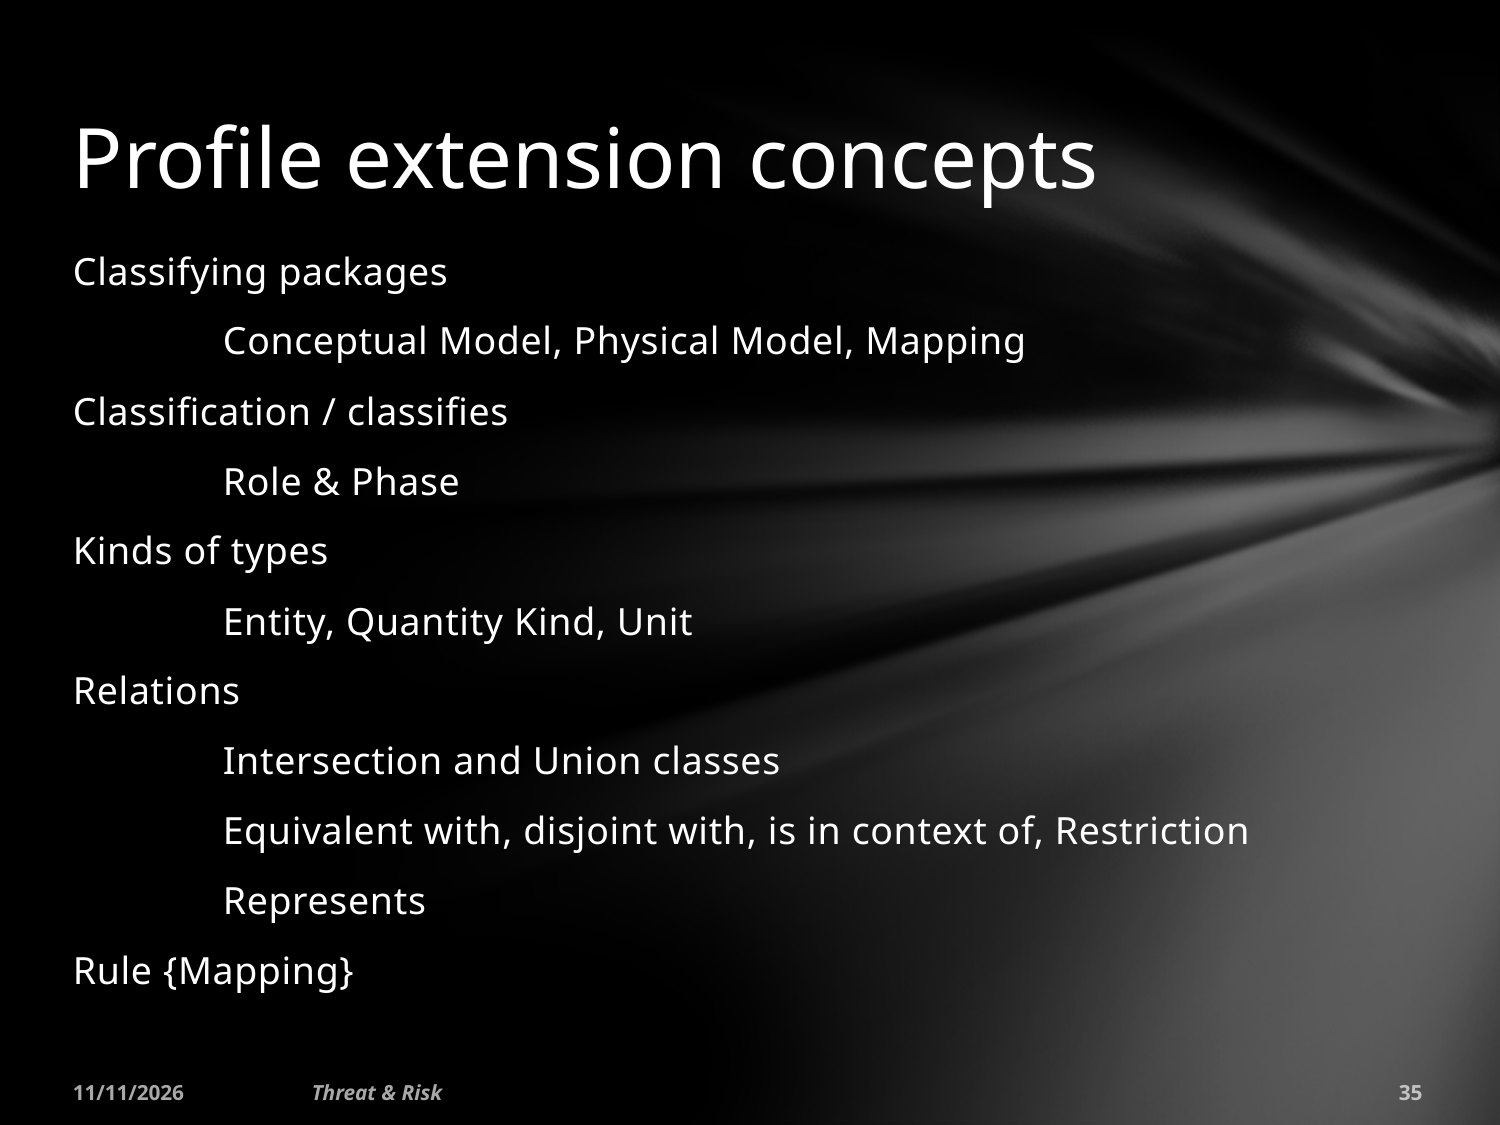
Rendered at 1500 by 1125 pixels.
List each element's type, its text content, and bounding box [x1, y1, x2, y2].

slide_number 35 [1293, 1073, 1438, 1115]
list Classifying packages Conceptual Model, Physical Model, Mapping Classification / classifies Role & Phase Kinds of types Entity, Quantity Kind, Unit Relations Intersection and Union classes Equivalent with, disjoint with, is in context of, Restriction Represents Rule {Mapping} [57, 239, 1318, 1015]
title Profile extension concepts [57, 37, 1318, 213]
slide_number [57, 1073, 296, 1115]
footer Threat & Risk [296, 1073, 968, 1115]
